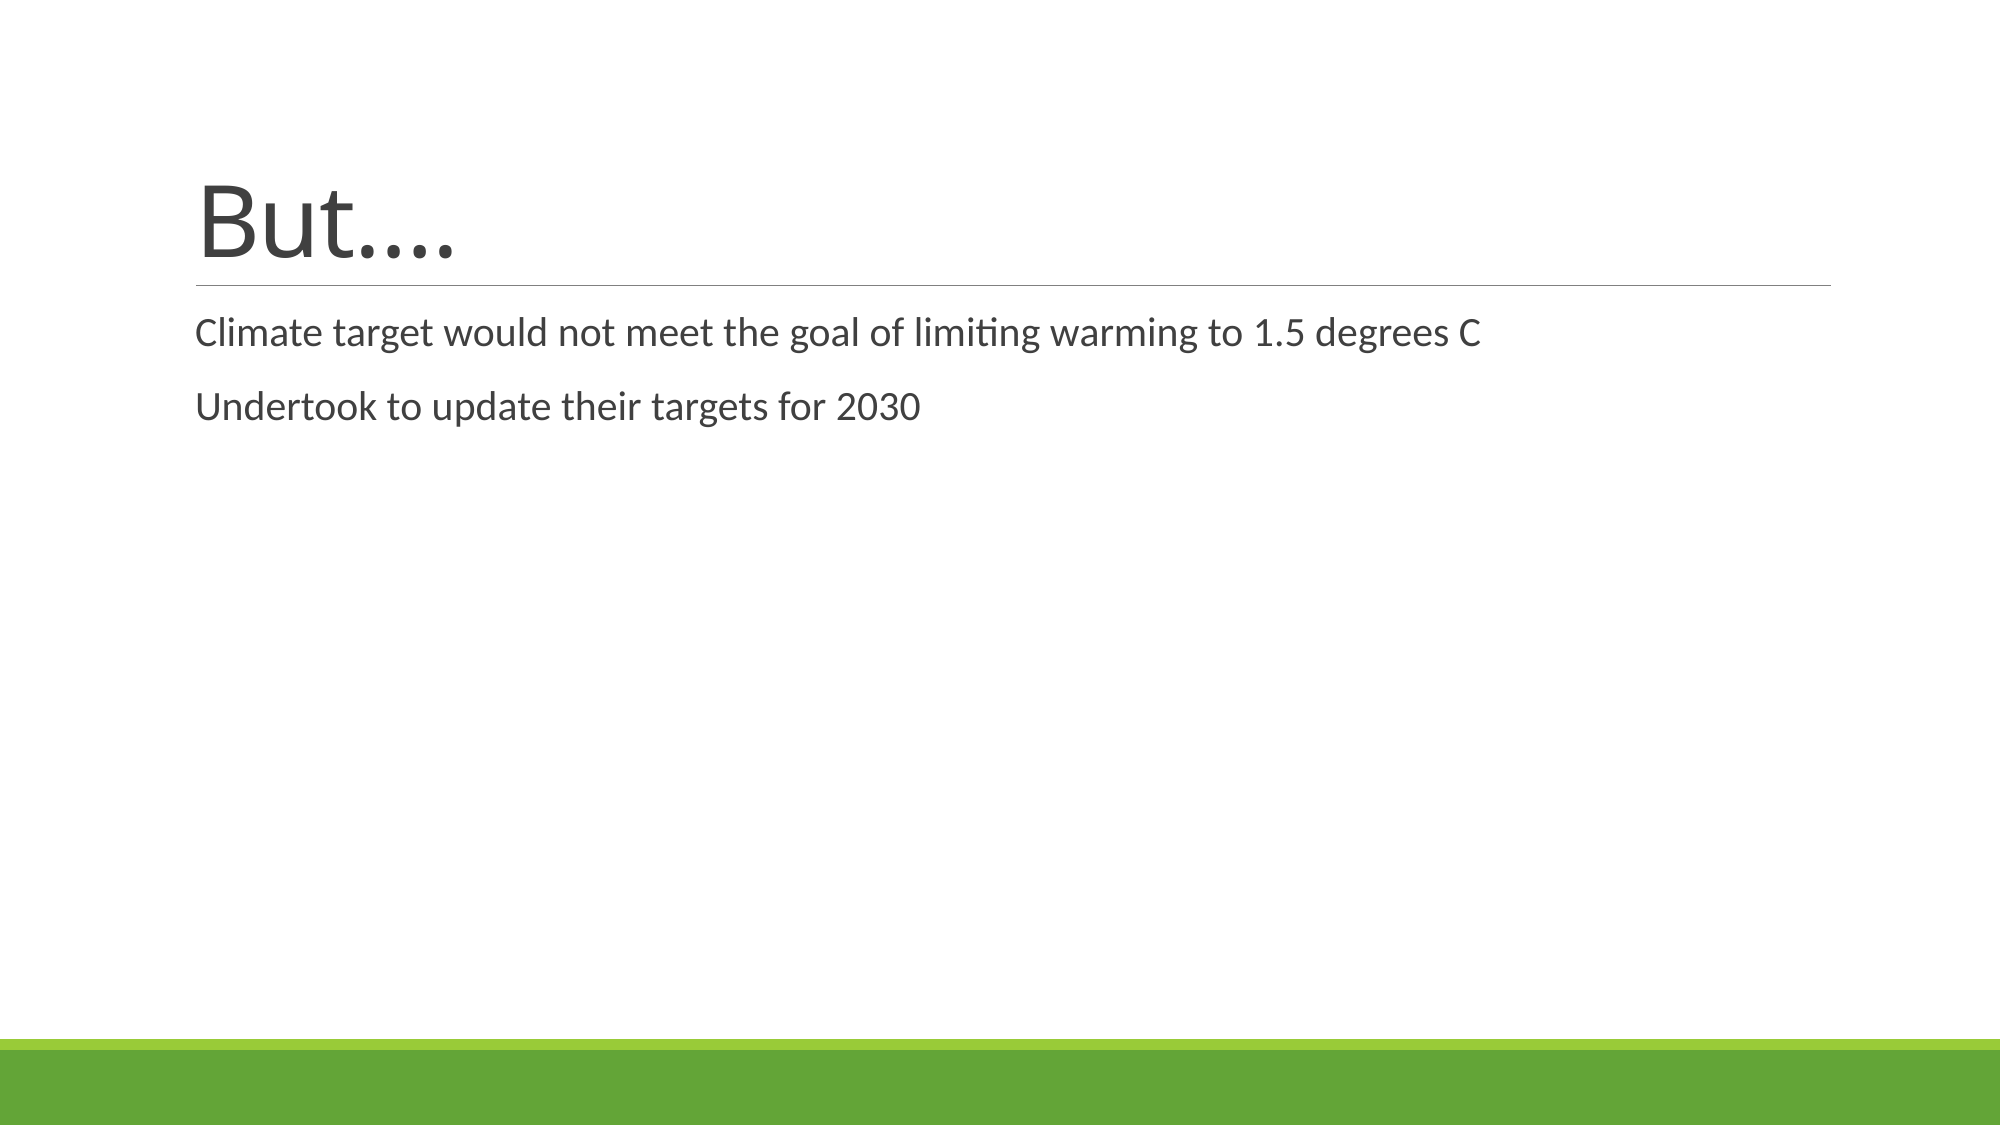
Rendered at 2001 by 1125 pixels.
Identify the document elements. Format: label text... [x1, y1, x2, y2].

title But…. [180, 47, 1830, 285]
list Climate target would not meet the goal of limiting warming to 1.5 degrees C Undertook to update their targets for 2030 [180, 302, 1830, 963]
